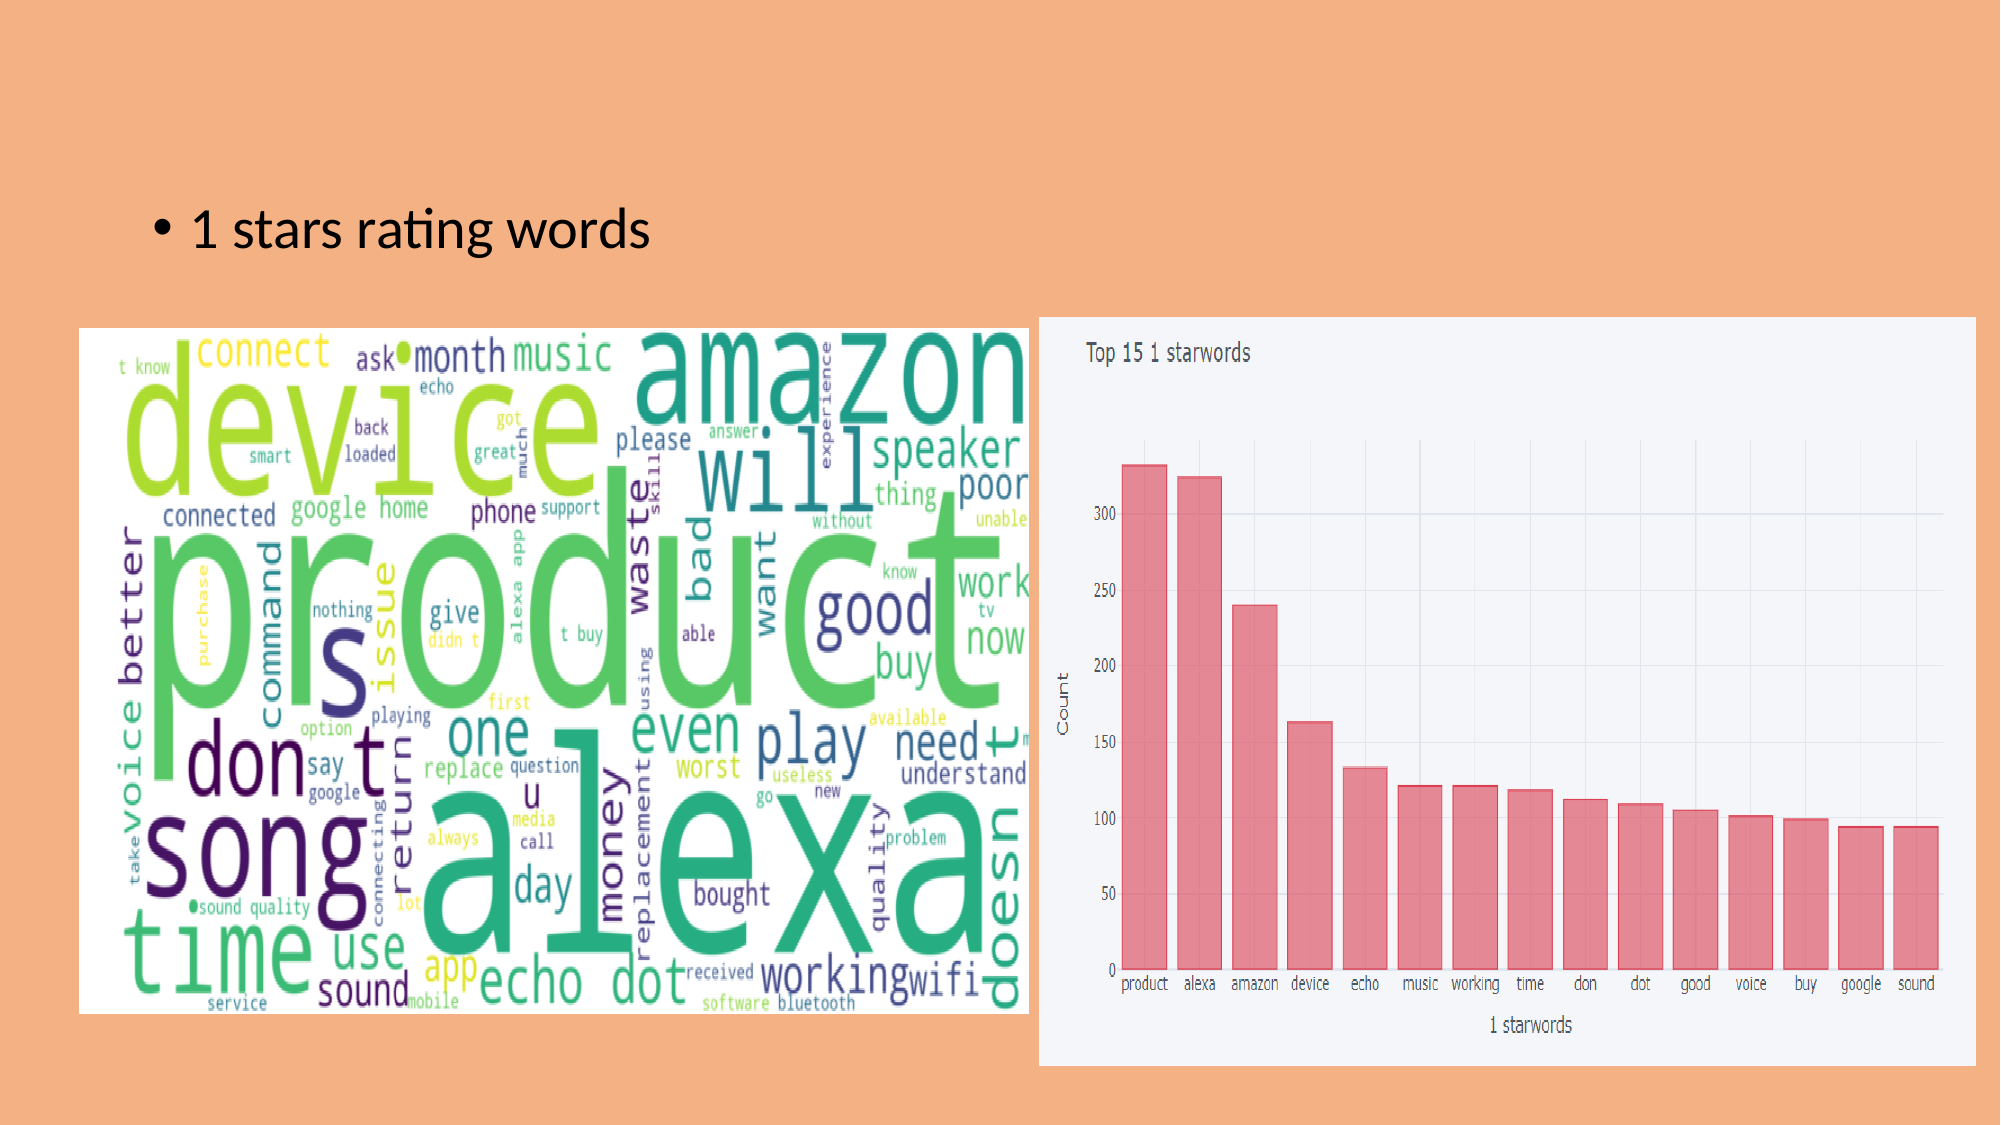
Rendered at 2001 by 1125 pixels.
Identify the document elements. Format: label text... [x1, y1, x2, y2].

list 1 stars rating words [137, 190, 1863, 1014]
picture [79, 328, 1029, 1014]
picture [1038, 317, 1976, 1066]
